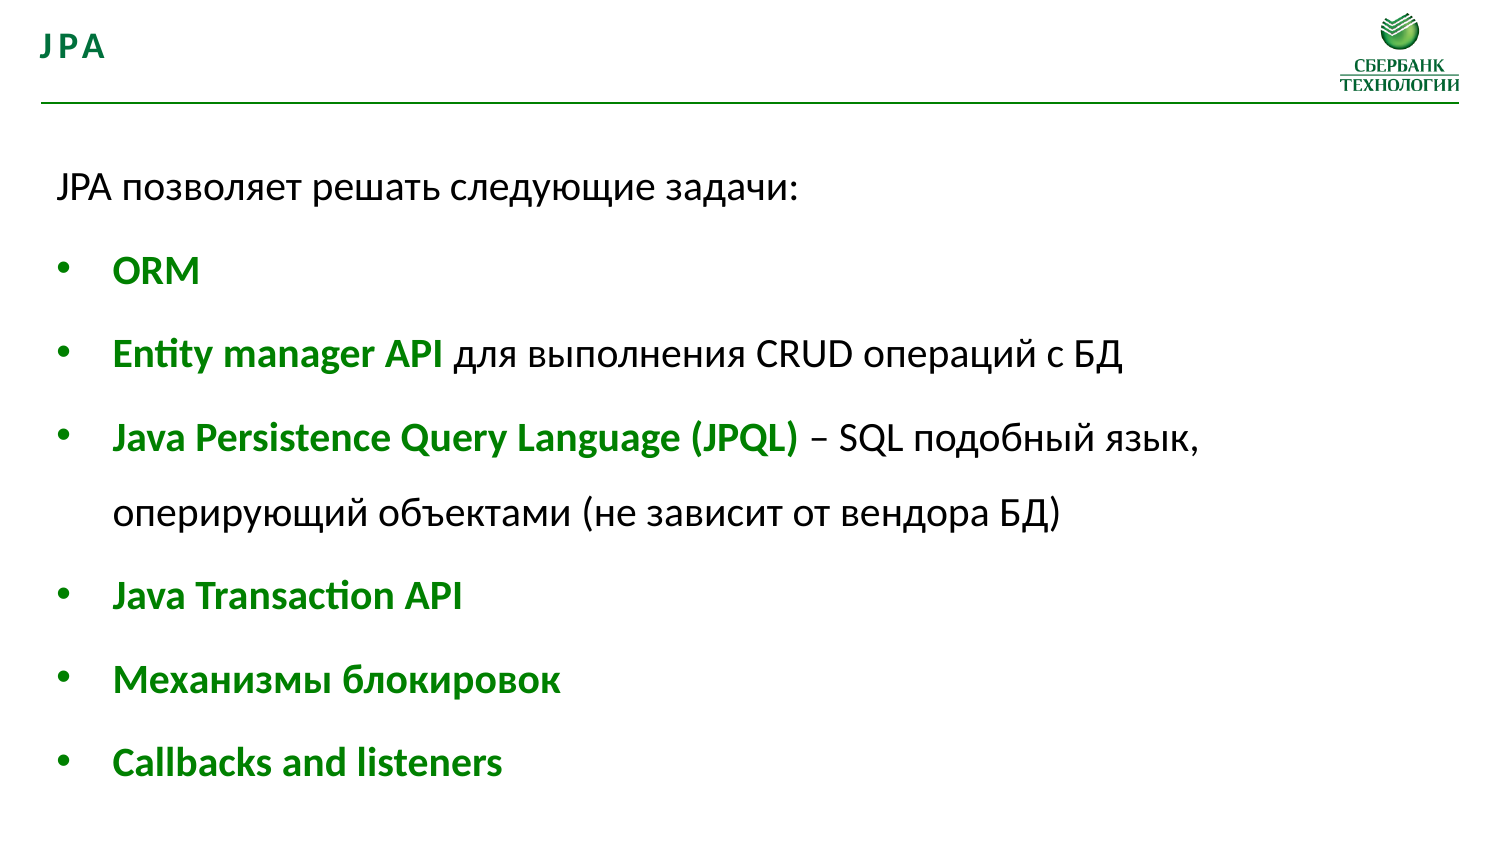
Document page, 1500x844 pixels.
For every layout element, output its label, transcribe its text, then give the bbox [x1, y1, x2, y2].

picture [1340, 13, 1459, 91]
list jpa [39, 13, 1115, 67]
text_box JPA позволяет решать следующие задачи: ORM Entity manager API для выполнения CRUD операций с БД Java Persistence Query Language (JPQL) – SQL подобный язык, оперирующий объектами (не зависит от вендора БД) Java Transaction API Механизмы блокировок Callbacks and listeners [41, 126, 1459, 812]
